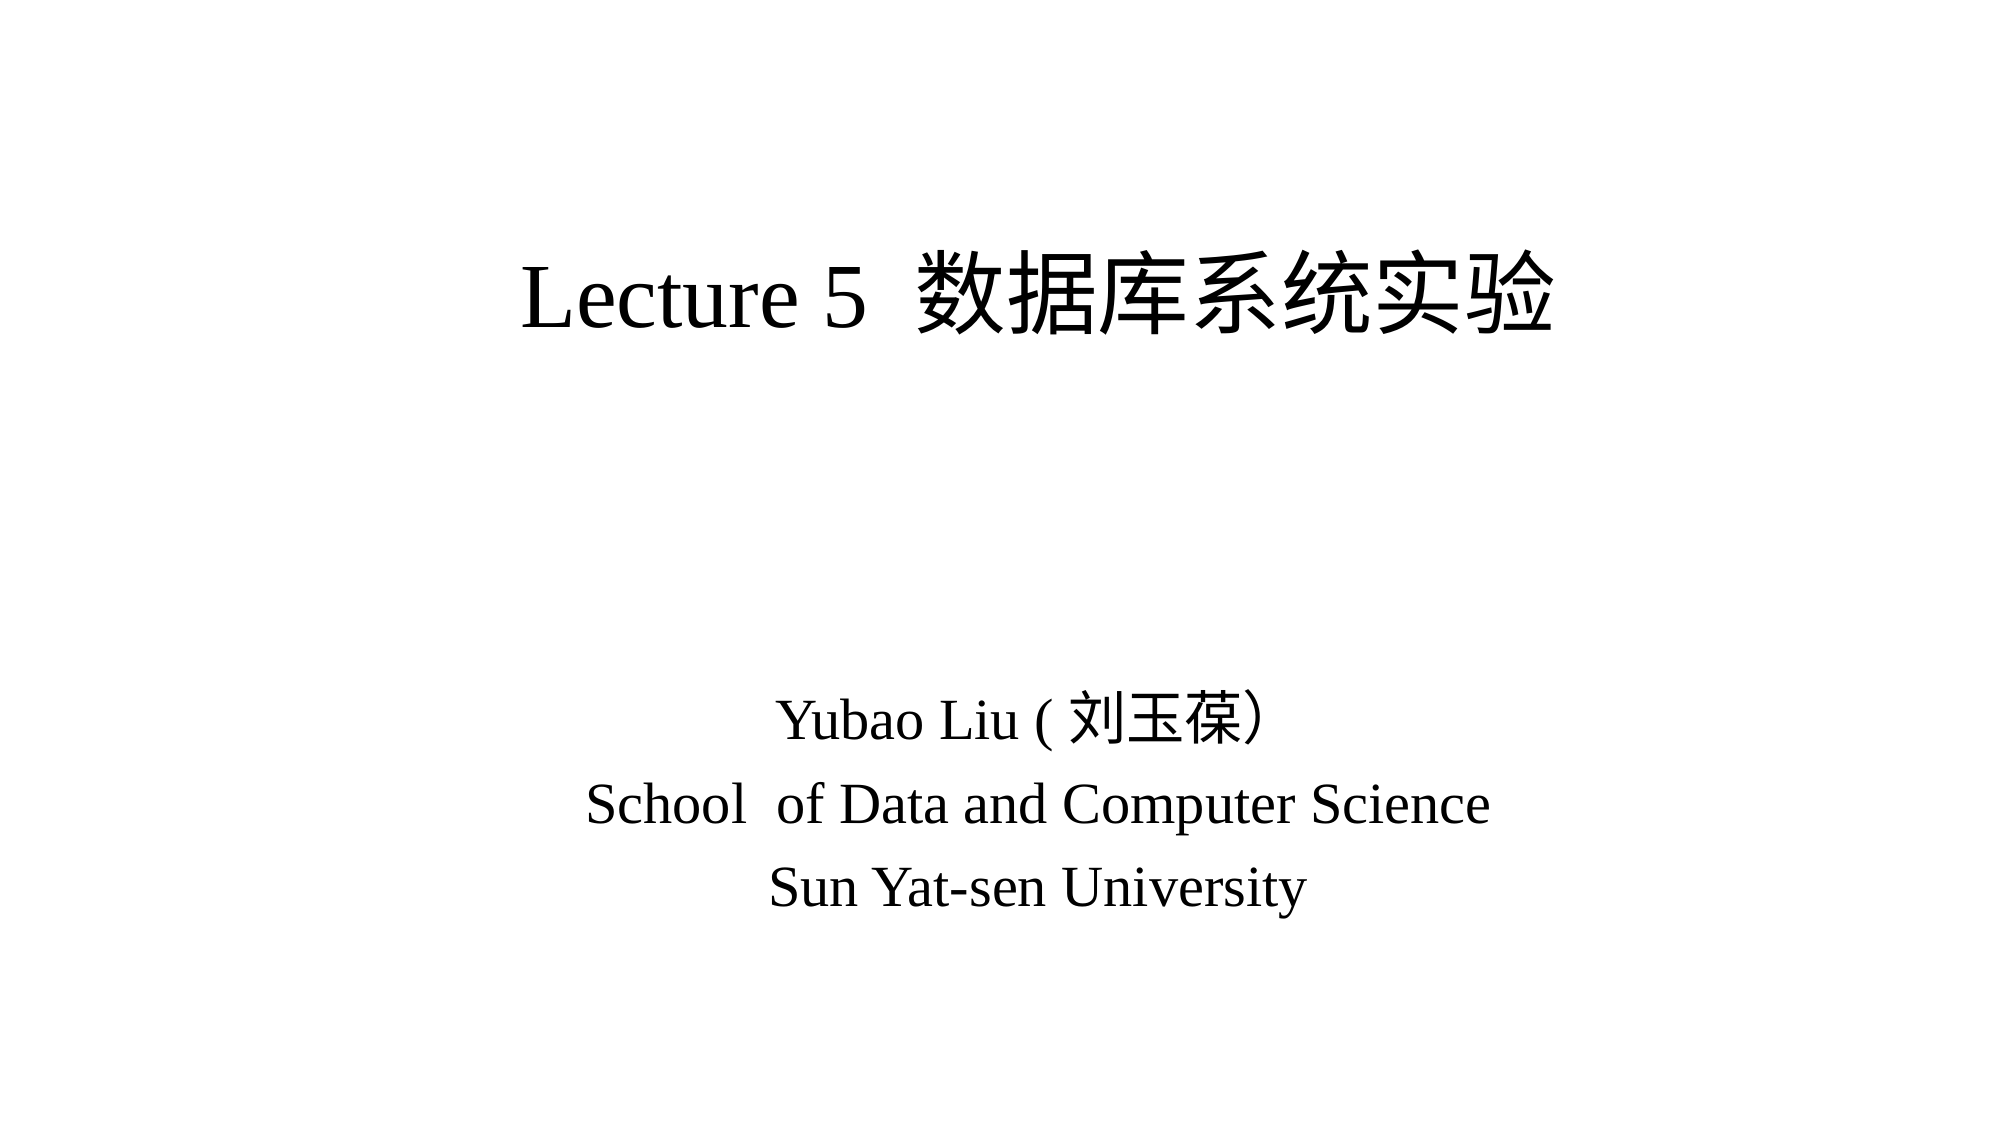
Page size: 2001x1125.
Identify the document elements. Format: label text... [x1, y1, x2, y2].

title Lecture 5 数据库系统实验 [288, 168, 1789, 354]
subtitle Yubao Liu (刘玉葆） School of Data and Computer Science Sun Yat-sen University [249, 590, 1827, 989]
